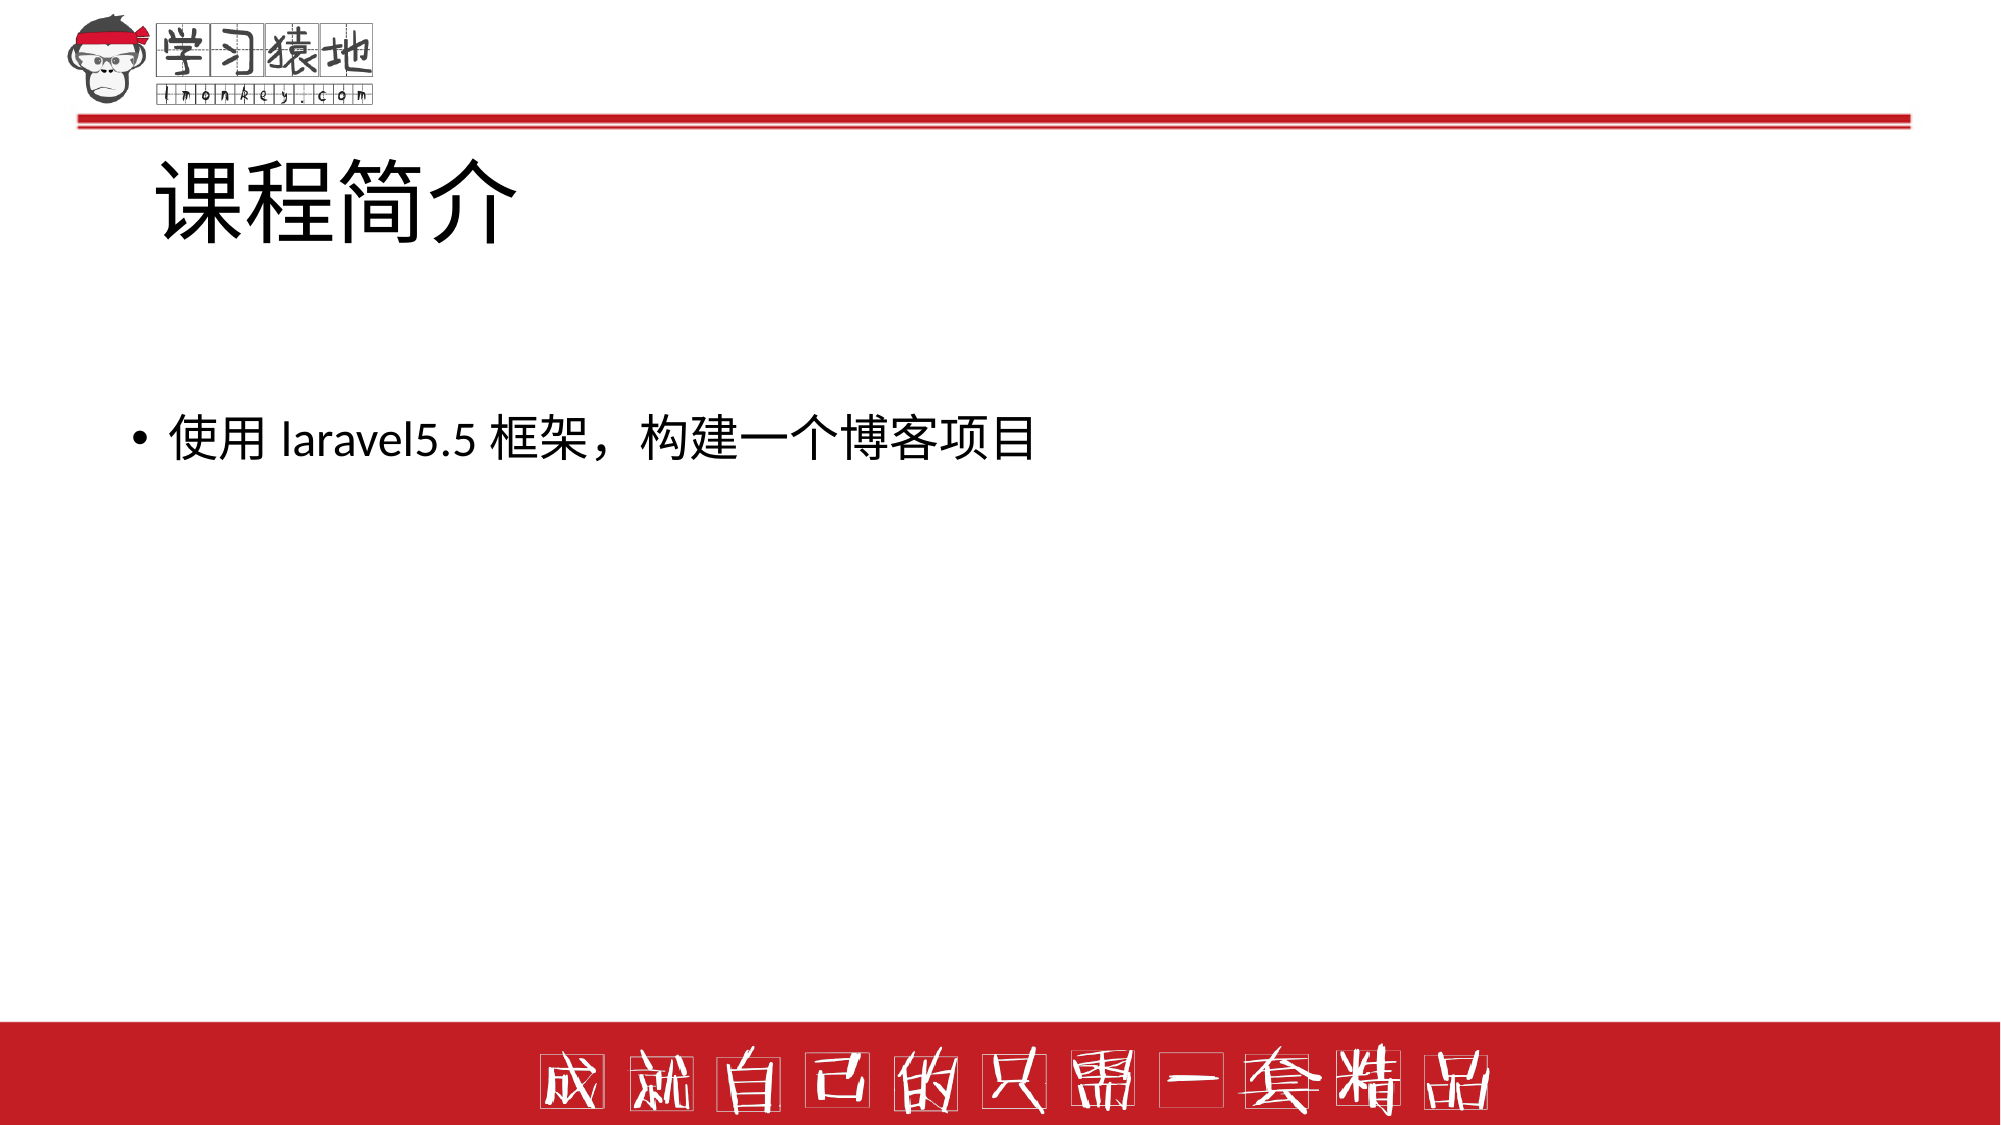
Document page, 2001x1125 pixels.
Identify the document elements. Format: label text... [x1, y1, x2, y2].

list 使用laravel5.5框架，构建一个博客项目 [116, 405, 1863, 1014]
picture [0, 0, 2001, 1125]
title 课程简介 [137, 135, 1863, 278]
